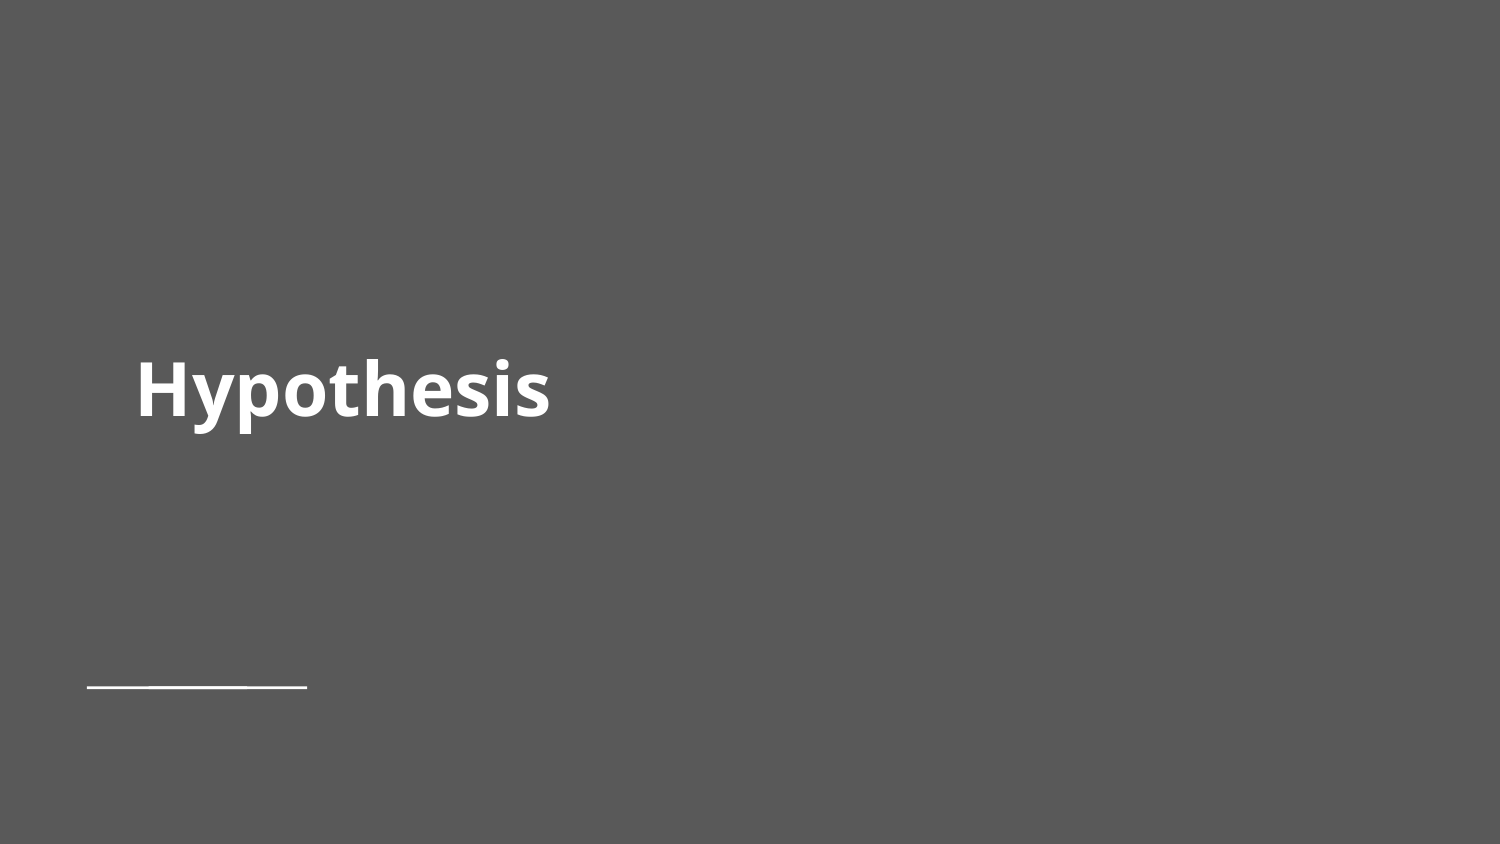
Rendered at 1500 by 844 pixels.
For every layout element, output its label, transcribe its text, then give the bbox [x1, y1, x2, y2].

title Hypothesis [119, 141, 1272, 632]
